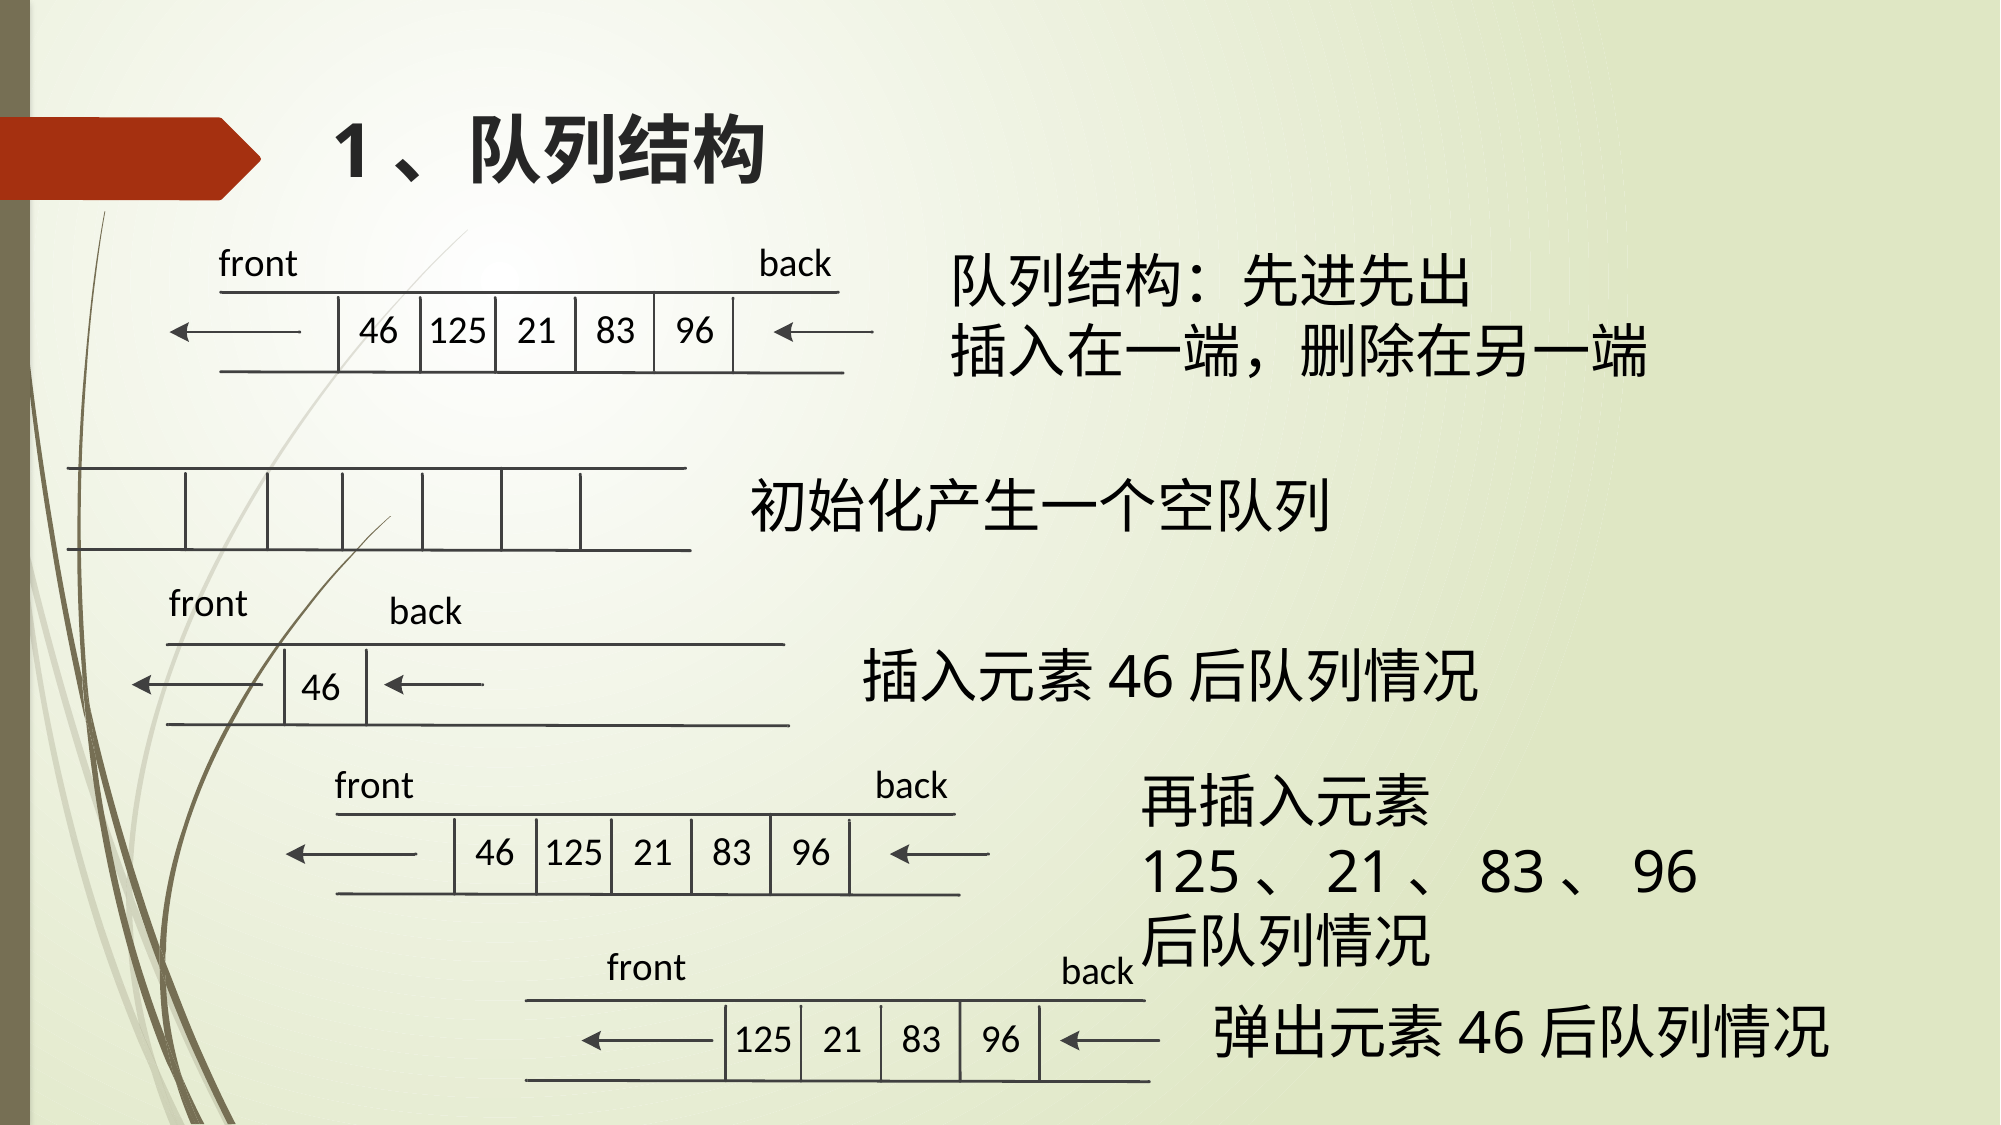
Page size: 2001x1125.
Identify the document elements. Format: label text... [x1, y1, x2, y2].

text_box 初始化产生一个空队列 [734, 461, 1348, 547]
picture [165, 231, 877, 378]
picture [282, 753, 994, 900]
text_box 再插入元素125、21、83、96后队列情况 [1125, 756, 1765, 982]
text_box 插入元素46后队列情况 [846, 631, 1495, 716]
text_box 弹出元素46后队列情况 [1197, 987, 1846, 1073]
title 1、队列结构 [316, 95, 1779, 306]
picture [128, 571, 794, 731]
text_box 队列结构：先进先出 插入在一端，删除在另一端 [935, 237, 1888, 392]
picture [521, 935, 1164, 1087]
picture [63, 463, 695, 556]
